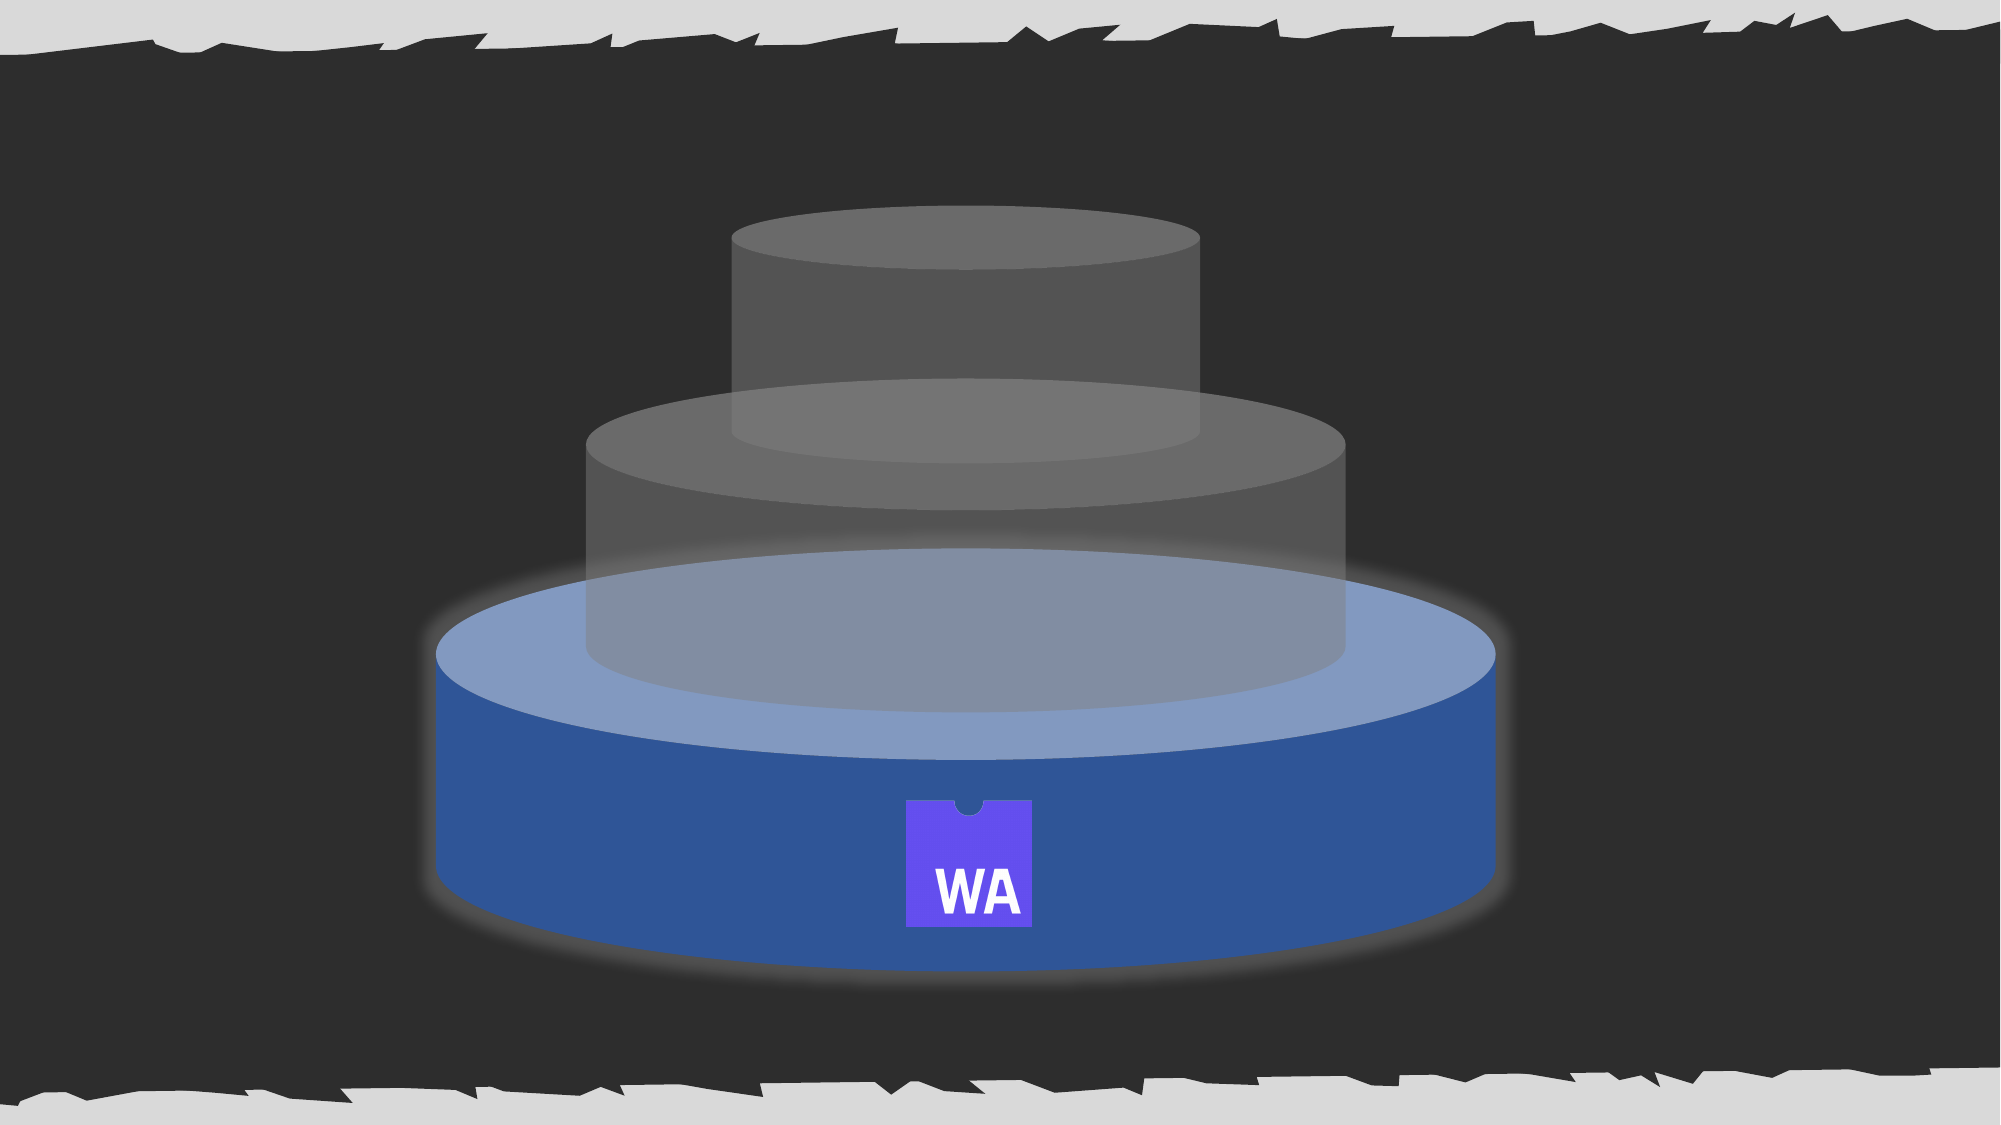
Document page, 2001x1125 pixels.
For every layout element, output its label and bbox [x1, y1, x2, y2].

picture [898, 790, 1046, 937]
text_box [434, 579, 1497, 973]
text_box [730, 204, 1202, 465]
text_box [584, 391, 1347, 714]
